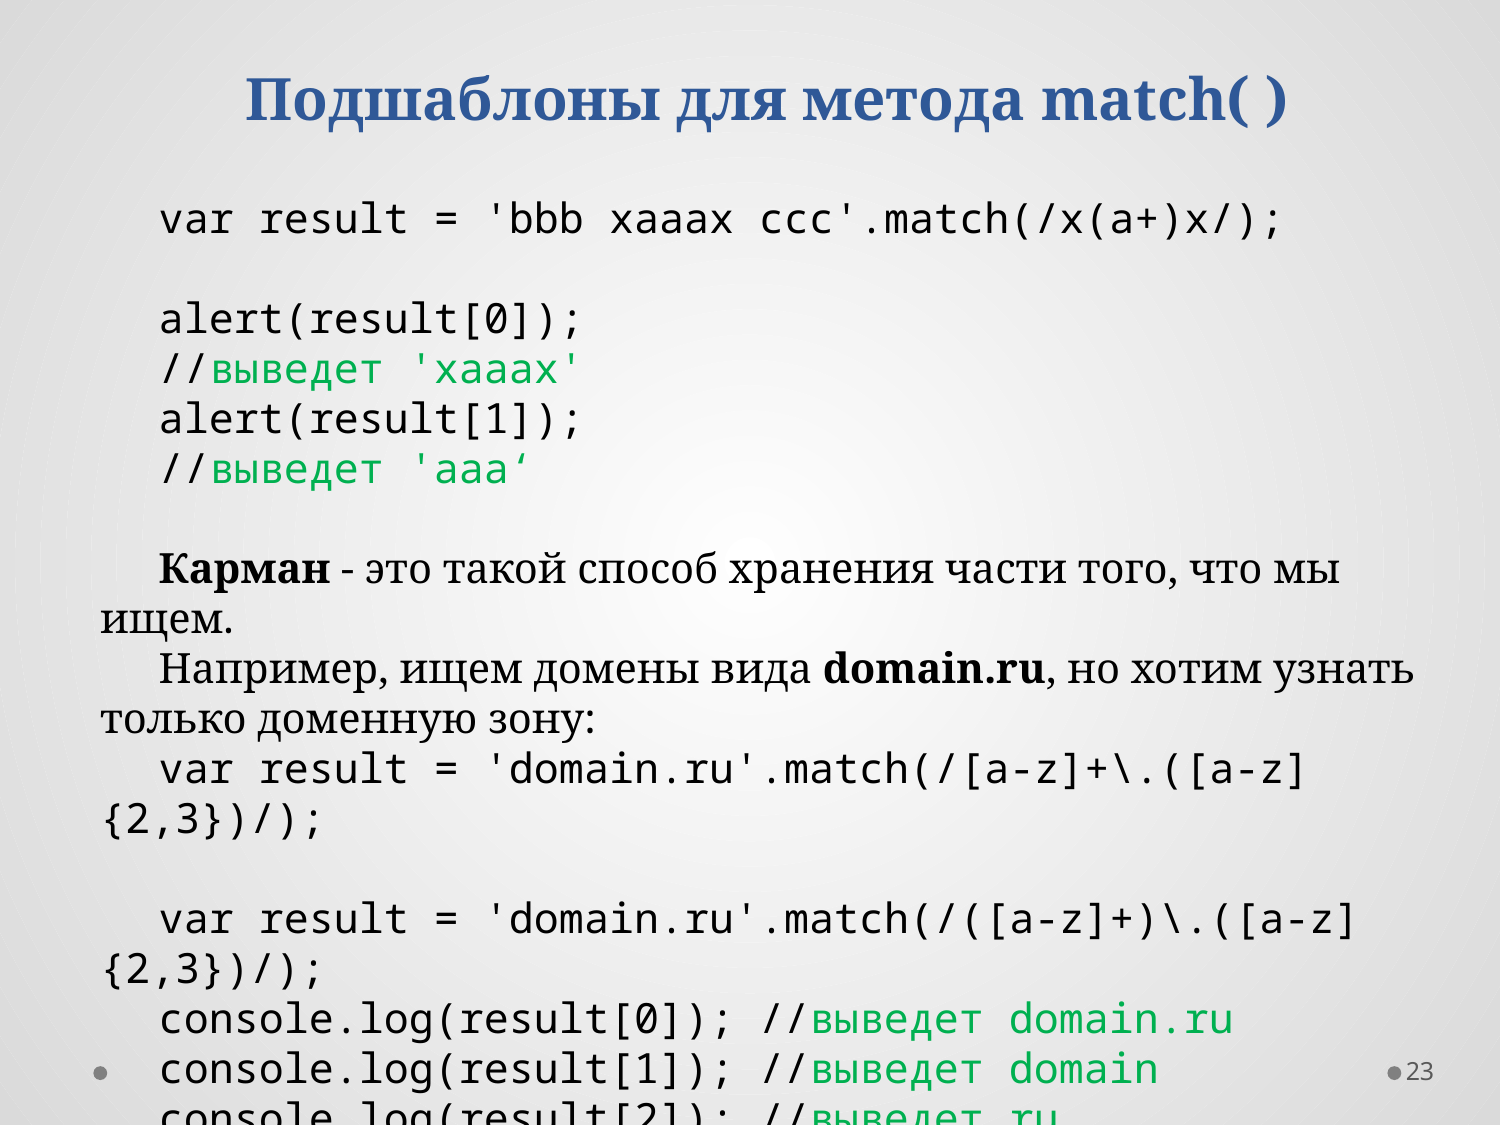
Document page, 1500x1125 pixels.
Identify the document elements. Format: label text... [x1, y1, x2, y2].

text_box var result = 'bbb xaaax ccc'.match(/x(a+)x/); alert(result[0]); //выведет 'xaaax' alert(result[1]); //выведет 'aaa‘ Карман - это такой способ хранения части того, что мы ищем. Например, ищем домены вида domain.ru, но хотим узнать только доменную зону: var result = 'domain.ru'.match(/[a-z]+\.([a-z]{2,3})/); var result = 'domain.ru'.match(/([a-z]+)\.([a-z]{2,3})/); console.log(result[0]); //выведет domain.ru console.log(result[1]); //выведет domain console.log(result[2]); //выведет ru [85, 184, 1450, 1125]
slide_number 23 [1401, 1042, 1494, 1103]
text_box Подшаблоны для метода match( ) [114, 54, 1420, 140]
